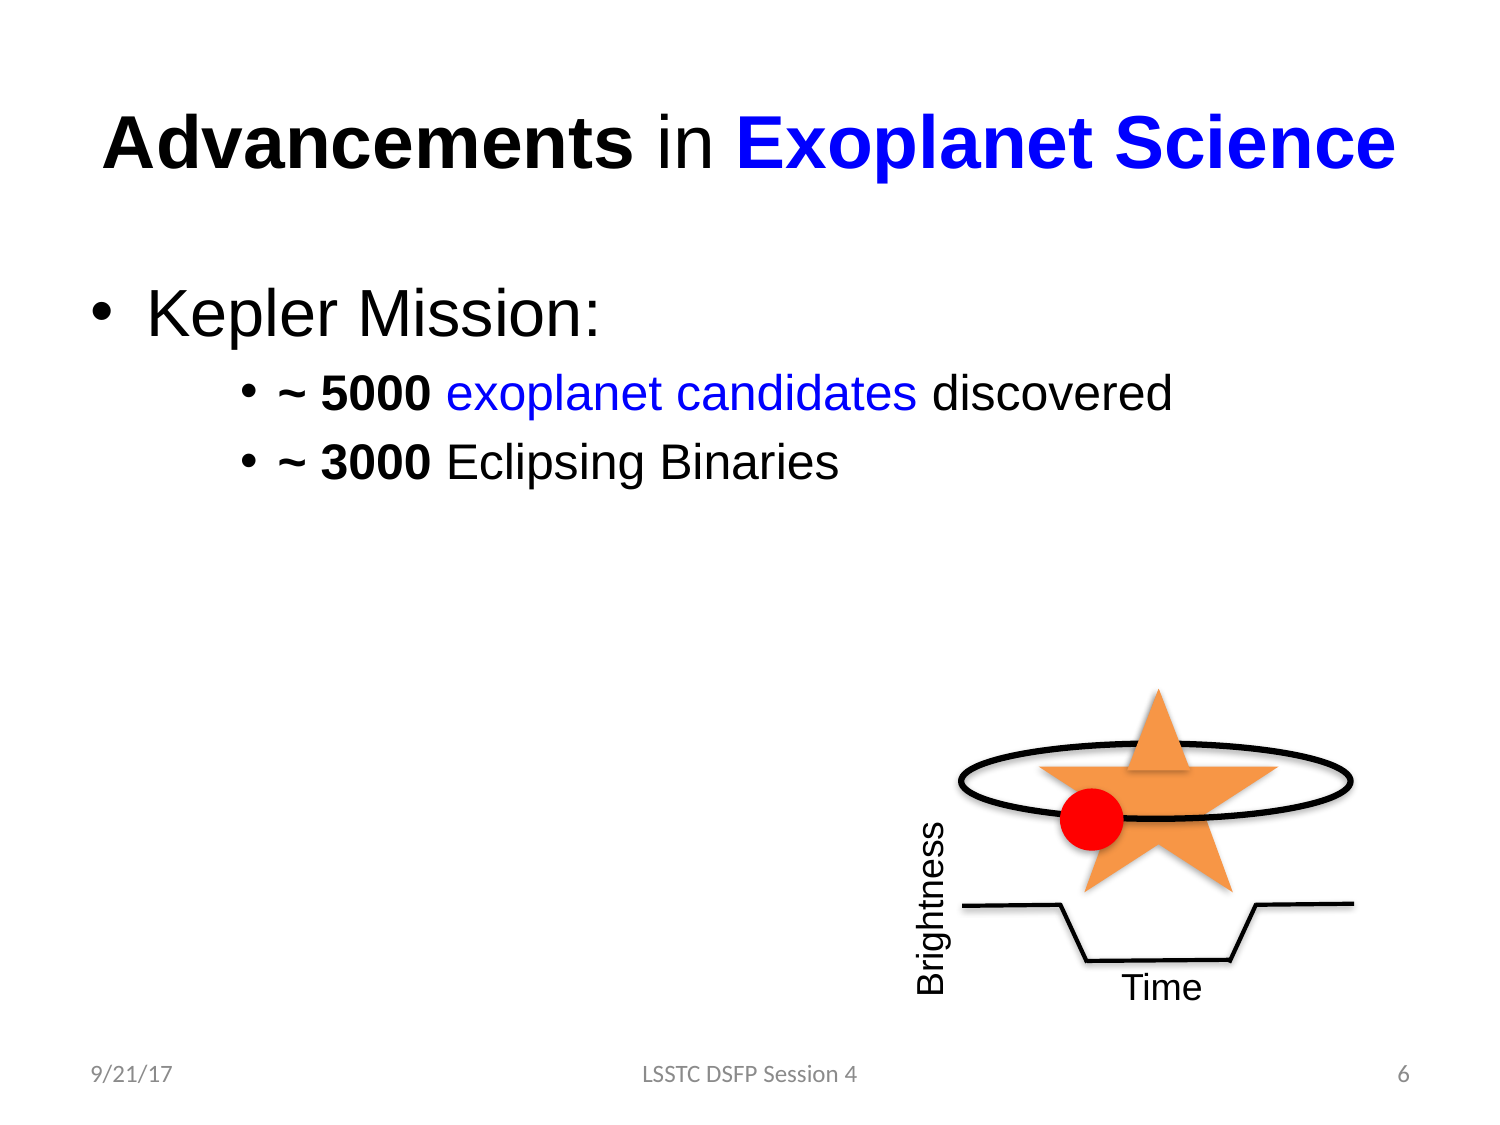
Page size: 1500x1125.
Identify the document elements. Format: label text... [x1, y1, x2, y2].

text_box Brightness [898, 806, 959, 1013]
text_box Time [1106, 969, 1218, 1016]
list Kepler Mission: ~ 5000 exoplanet candidates discovered ~ 3000 Eclipsing Binaries [75, 262, 1425, 1005]
text_box [1083, 826, 1234, 893]
text_box [960, 743, 1352, 820]
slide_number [75, 1042, 425, 1103]
text_box [1126, 688, 1192, 772]
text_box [1059, 903, 1088, 963]
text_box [1228, 903, 1257, 963]
footer LSSTC DSFP Session 4 [512, 1042, 988, 1103]
text_box [1059, 787, 1125, 852]
slide_number 6 [1074, 1042, 1425, 1103]
title Advancements in Exoplanet Science [75, 45, 1425, 233]
